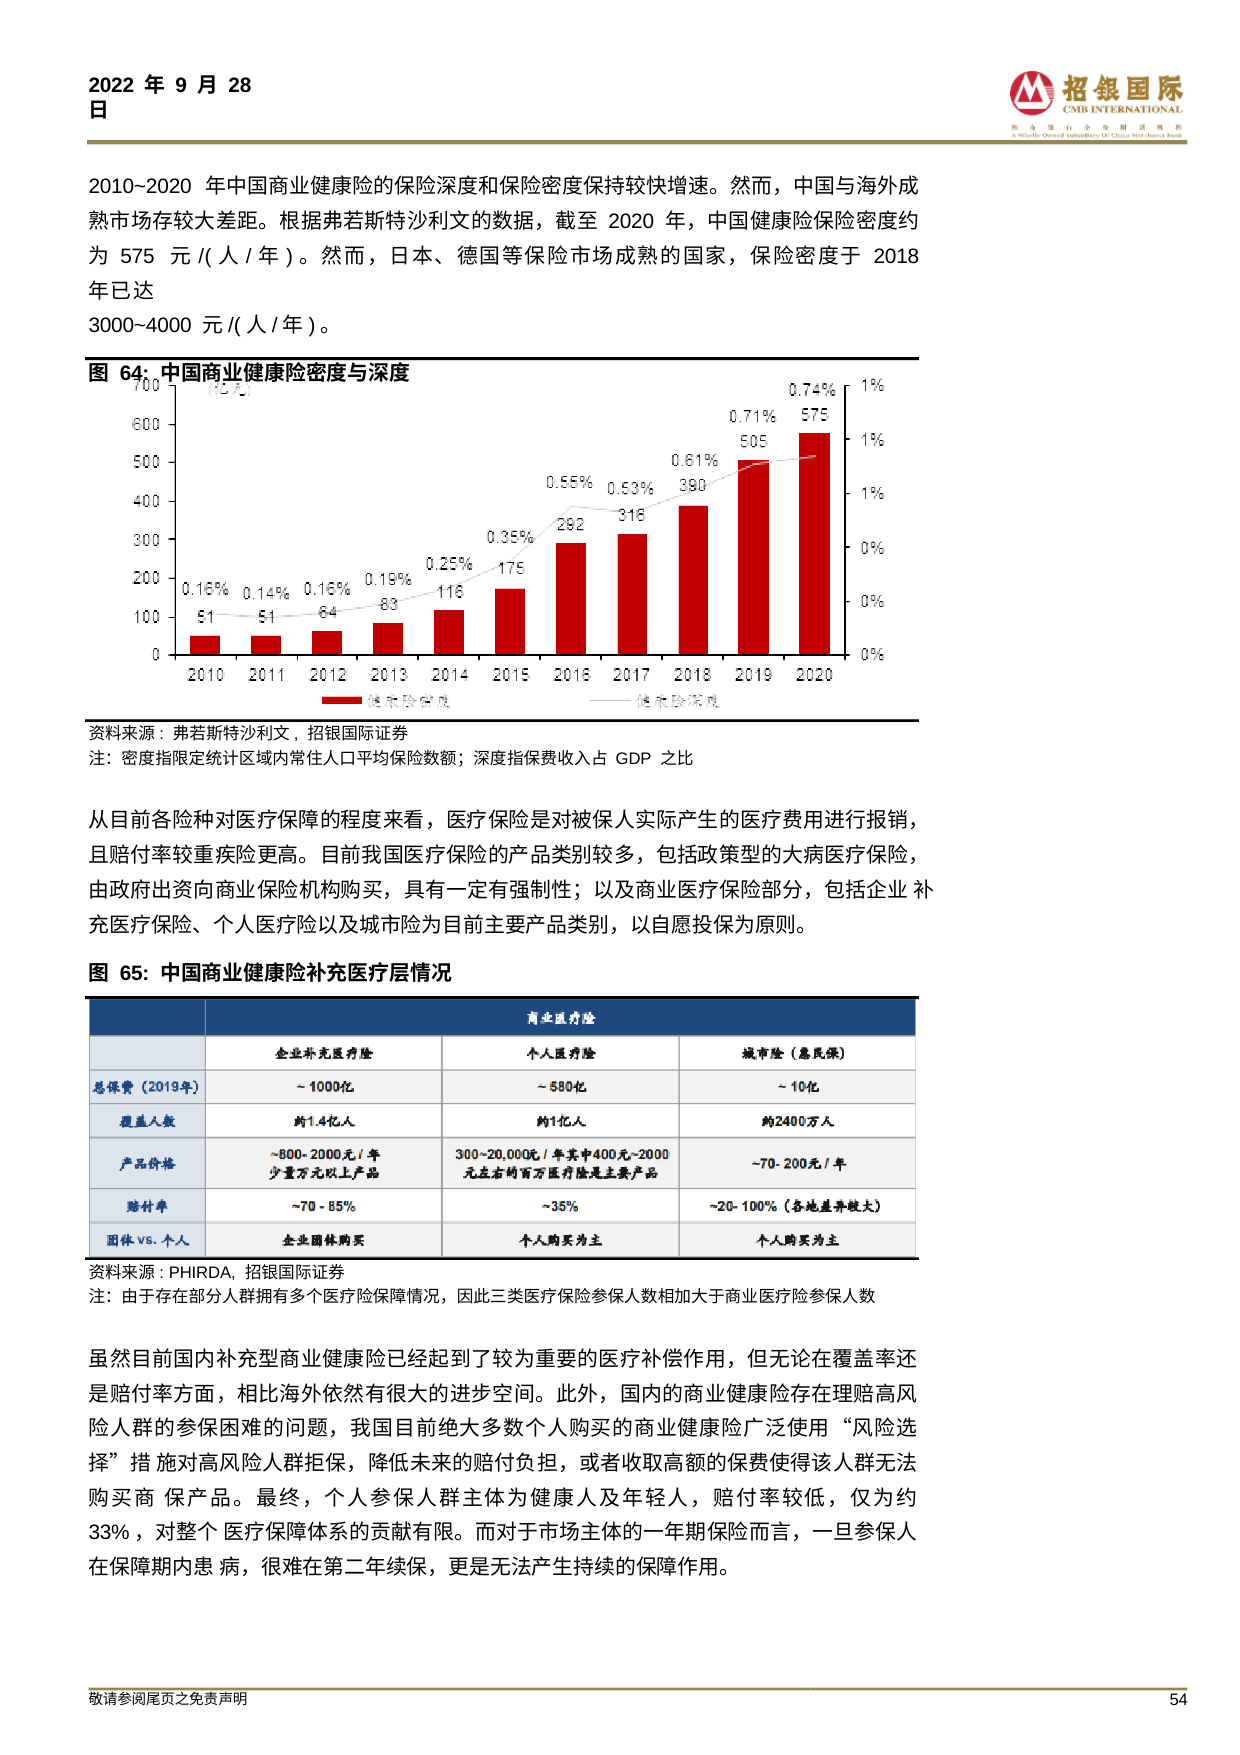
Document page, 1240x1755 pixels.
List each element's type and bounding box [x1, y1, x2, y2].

picture [85, 996, 920, 1261]
slide_number [1163, 1688, 1194, 1755]
text_box [86, 716, 939, 985]
picture [85, 356, 920, 722]
text_box [88, 1687, 1188, 1691]
text_box [86, 160, 920, 356]
footer [86, 1688, 251, 1755]
text_box [86, 68, 1188, 145]
text_box [86, 1261, 918, 1579]
